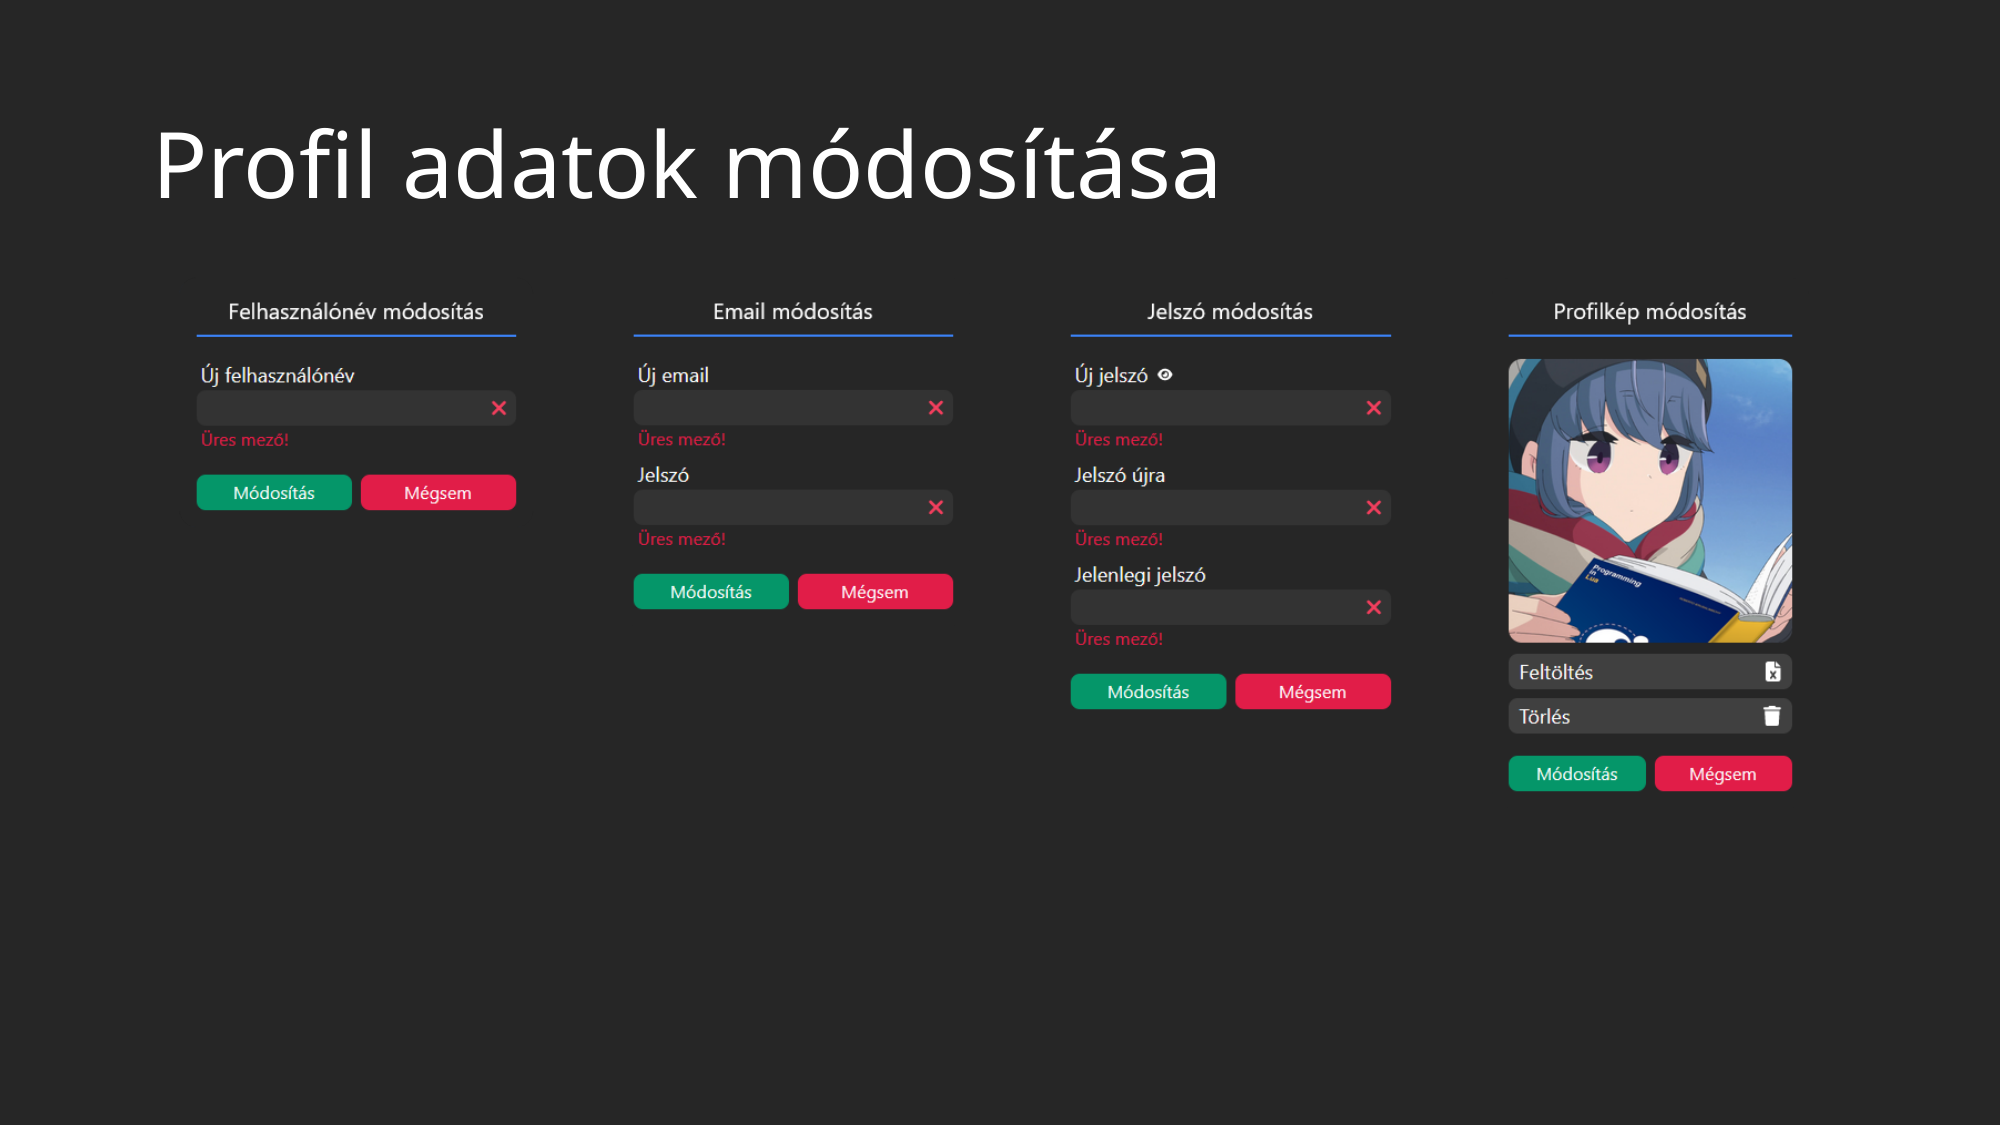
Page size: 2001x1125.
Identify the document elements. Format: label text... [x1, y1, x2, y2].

text_box [614, 275, 973, 629]
text_box [1489, 275, 1812, 810]
text_box [177, 275, 536, 529]
title Profil adatok módosítása [137, 59, 1863, 278]
text_box [1052, 275, 1410, 729]
